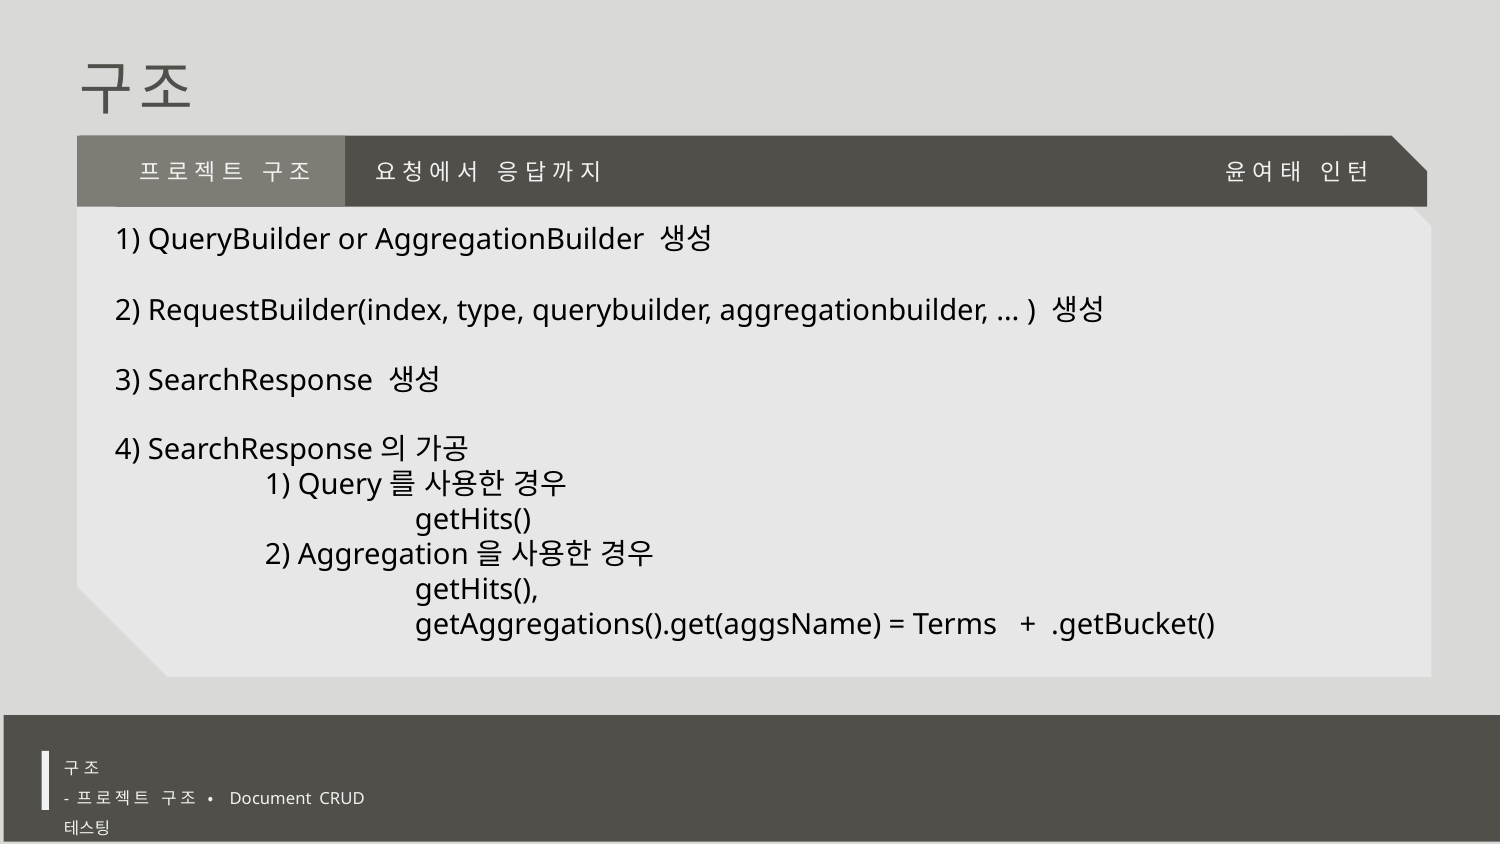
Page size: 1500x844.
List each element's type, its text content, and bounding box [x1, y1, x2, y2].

text_box 프로젝트 구조 [81, 149, 342, 192]
text_box [79, 133, 1430, 209]
text_box 요청에서 응답까지 [360, 149, 916, 192]
text_box 윤여태 인턴 [1210, 149, 1412, 192]
text_box [75, 209, 1434, 680]
text_box 구 조 -프로젝트 구조 • Document CRUD 테스팅 [49, 740, 380, 844]
text_box 구조 [64, 43, 774, 129]
text_box [39, 749, 51, 812]
text_box [75, 134, 347, 209]
text_box 1) QueryBuilder or AggregationBuilder 생성 2) RequestBuilder(index, type, querybuilder, aggregationbuilder, … ) 생성 3) SearchResponse 생성 4) SearchResponse의 가공 1) Query를 사용한 경우 getHits() 2) Aggregation을 사용한 경우 getHits(), getAggregations().get(aggsName) = Terms + .getBucket() [100, 213, 1369, 683]
text_box [2, 713, 1500, 844]
